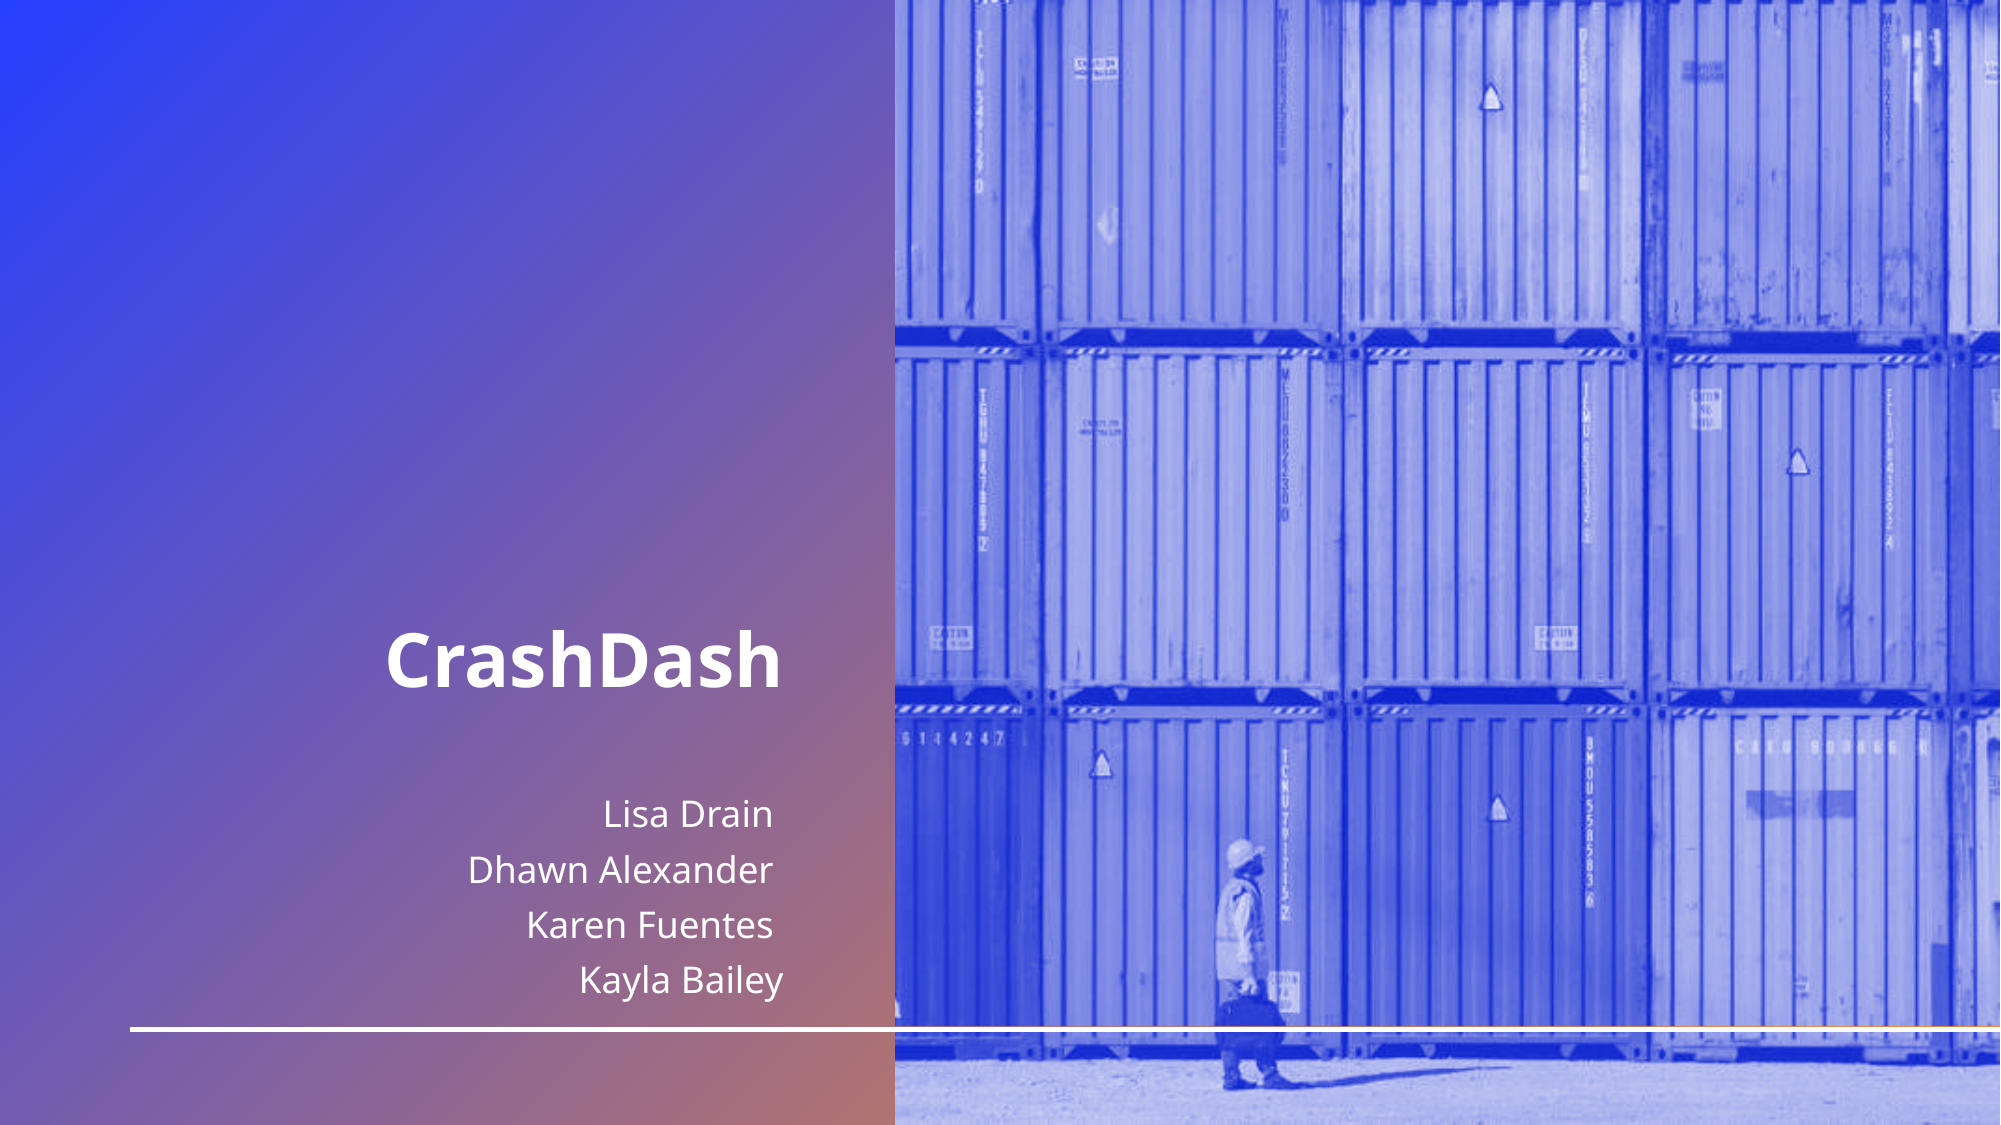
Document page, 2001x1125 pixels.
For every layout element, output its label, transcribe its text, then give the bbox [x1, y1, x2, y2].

picture [894, 0, 2000, 1125]
subtitle Lisa Drain Dhawn Alexander Karen Fuentes Kayla Bailey [130, 788, 799, 1011]
title CrashDash [130, 221, 799, 712]
